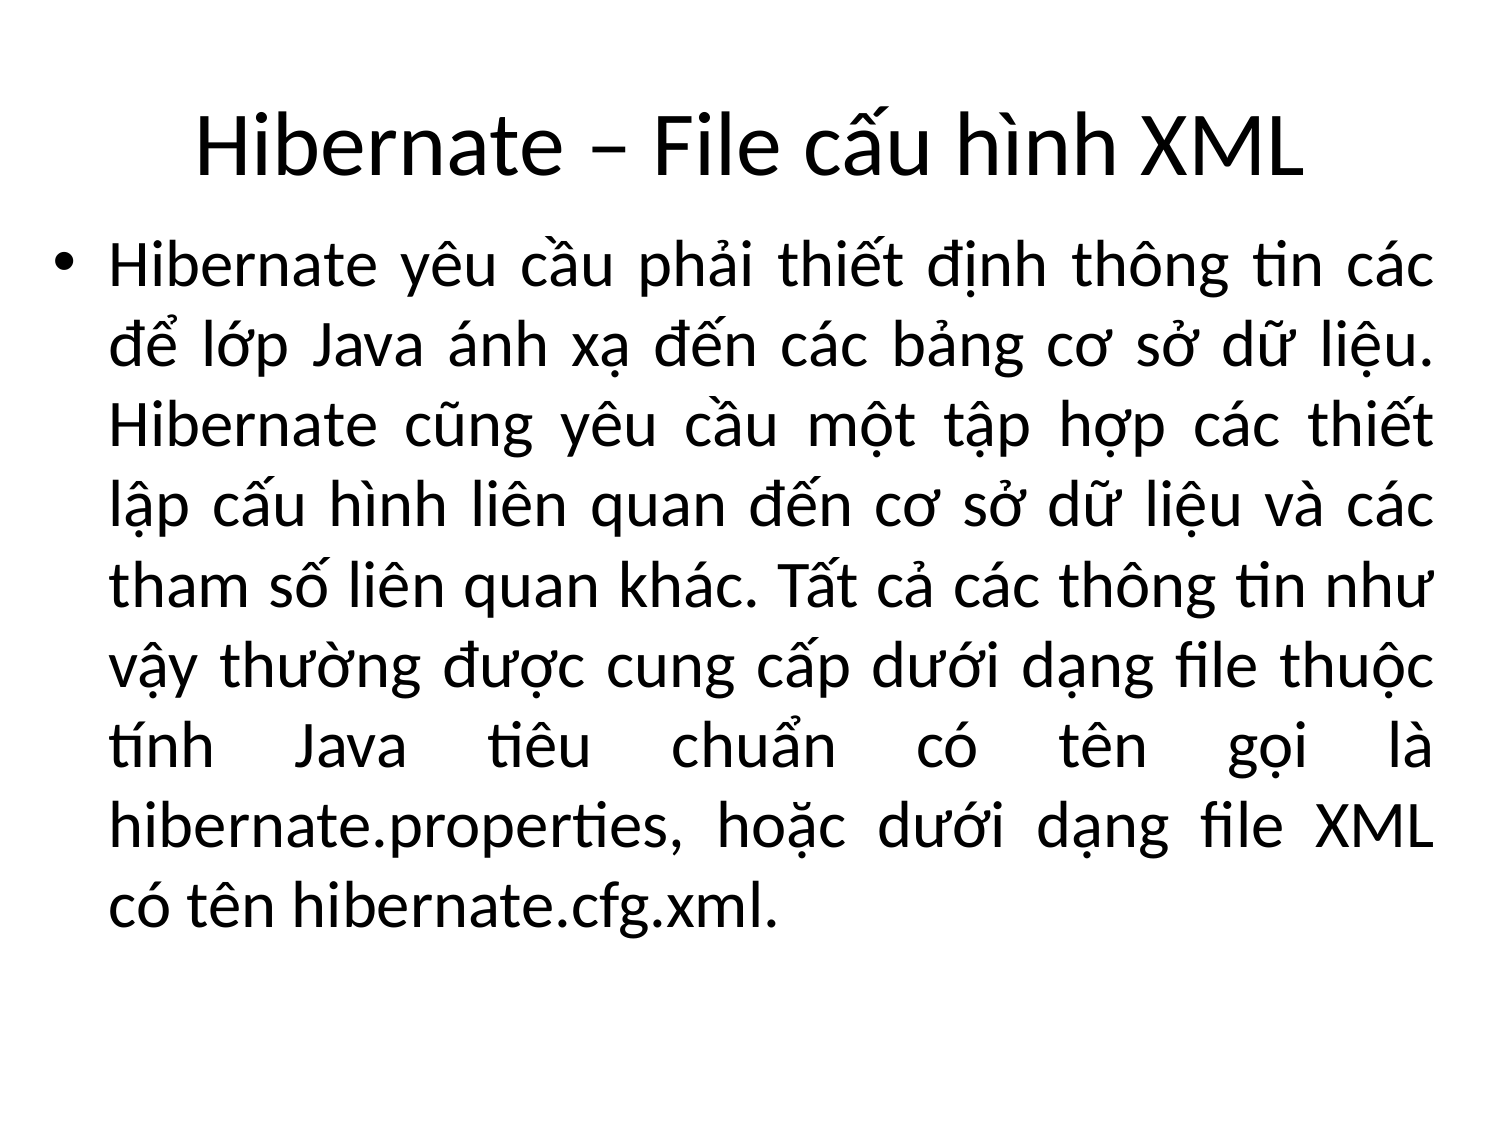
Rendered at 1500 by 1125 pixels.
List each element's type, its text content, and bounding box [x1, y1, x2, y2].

list Hibernate yêu cầu phải thiết định thông tin các để lớp Java ánh xạ đến các bảng cơ sở dữ liệu. Hibernate cũng yêu cầu một tập hợp các thiết lập cấu hình liên quan đến cơ sở dữ liệu và các tham số liên quan khác. Tất cả các thông tin như vậy thường được cung cấp dưới dạng file thuộc tính Java tiêu chuẩn có tên gọi là hibernate.properties, hoặc dưới dạng file XML có tên hibernate.cfg.xml. [37, 212, 1450, 1005]
title Hibernate – File cấu hình XML [75, 45, 1425, 212]
